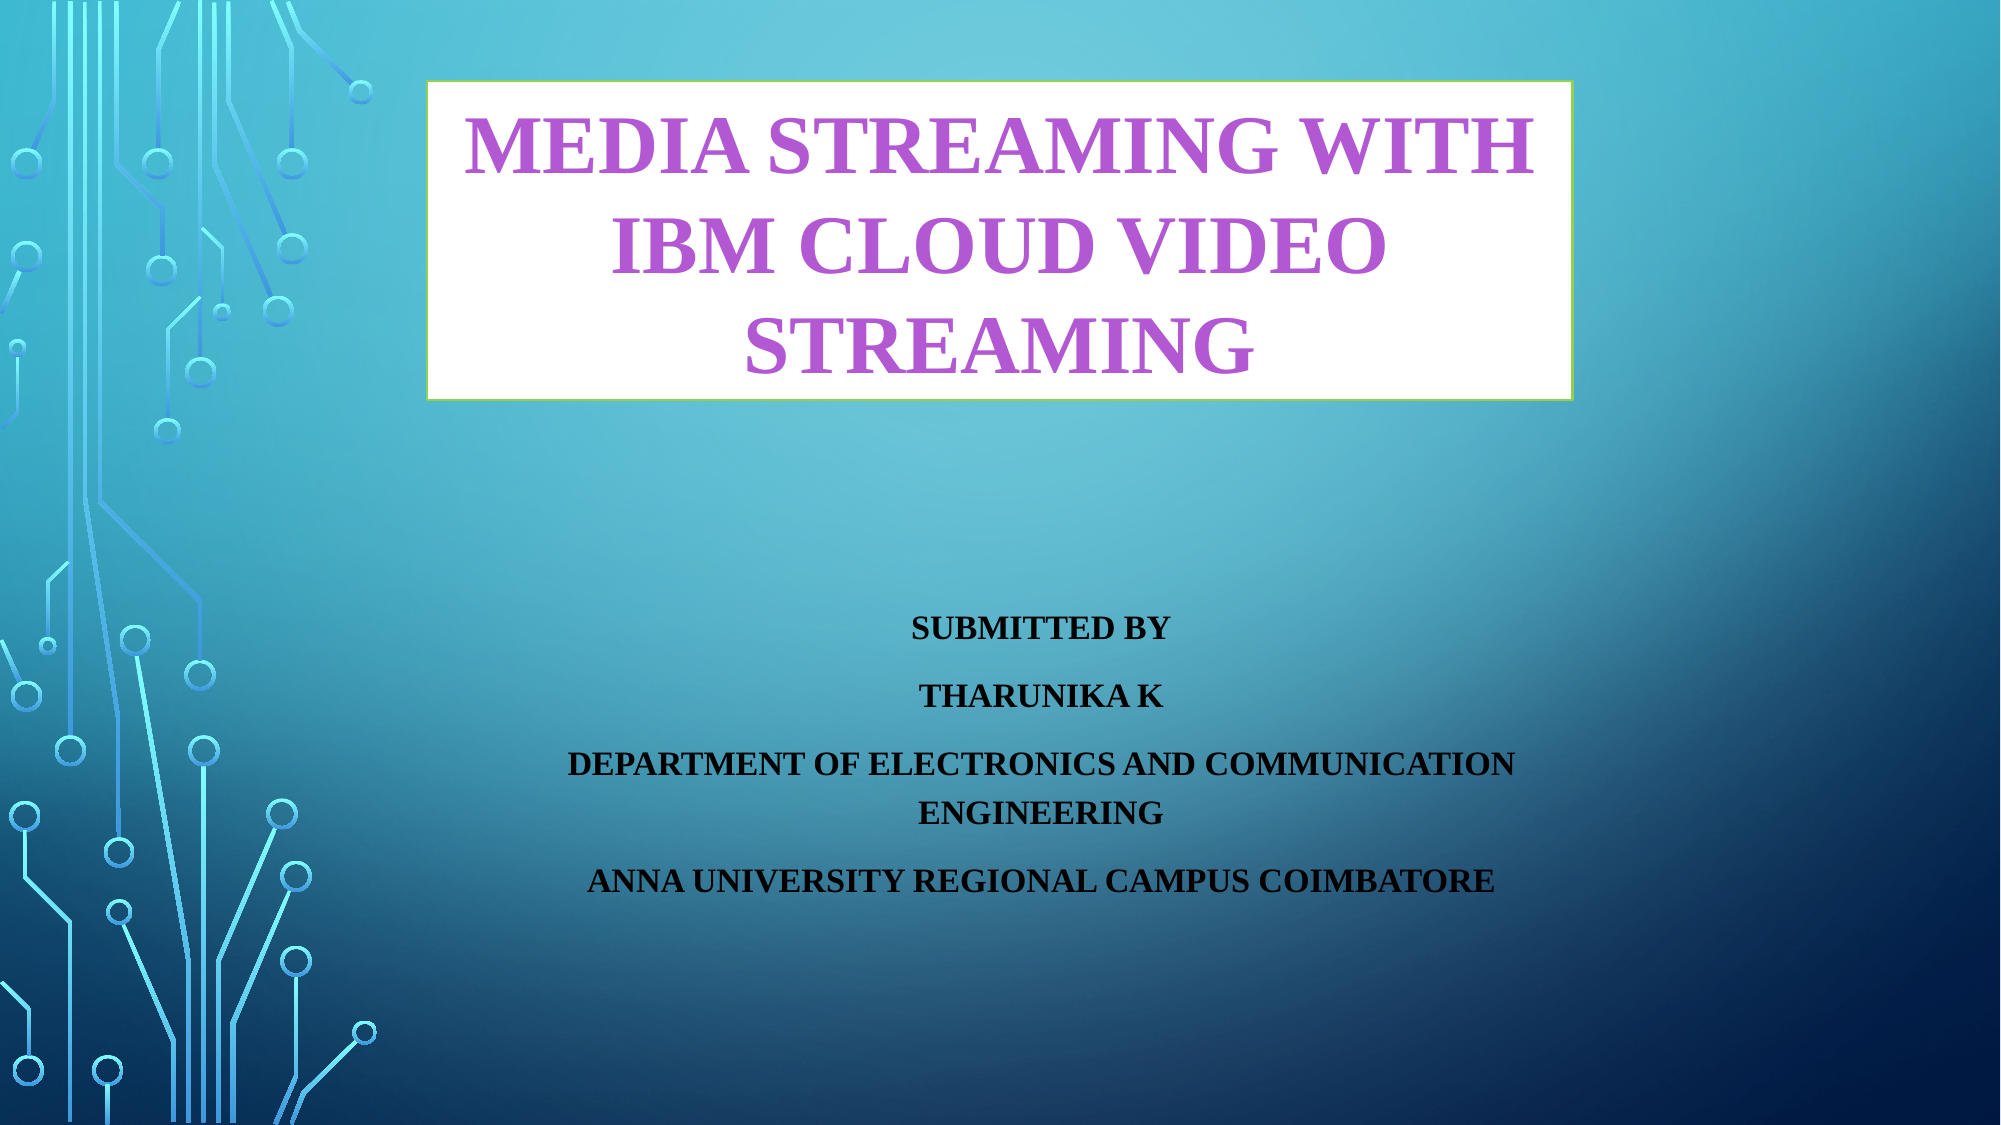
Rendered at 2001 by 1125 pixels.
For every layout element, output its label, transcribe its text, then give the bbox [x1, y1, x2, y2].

text_box Submitted by Tharunika k Department of Electronics and Communication Engineering Anna University Regional Campus Coimbatore [509, 590, 1573, 910]
text_box MEDIA STREAMING WITH IBM CLOUD VIDEO STREAMING [426, 80, 1574, 401]
